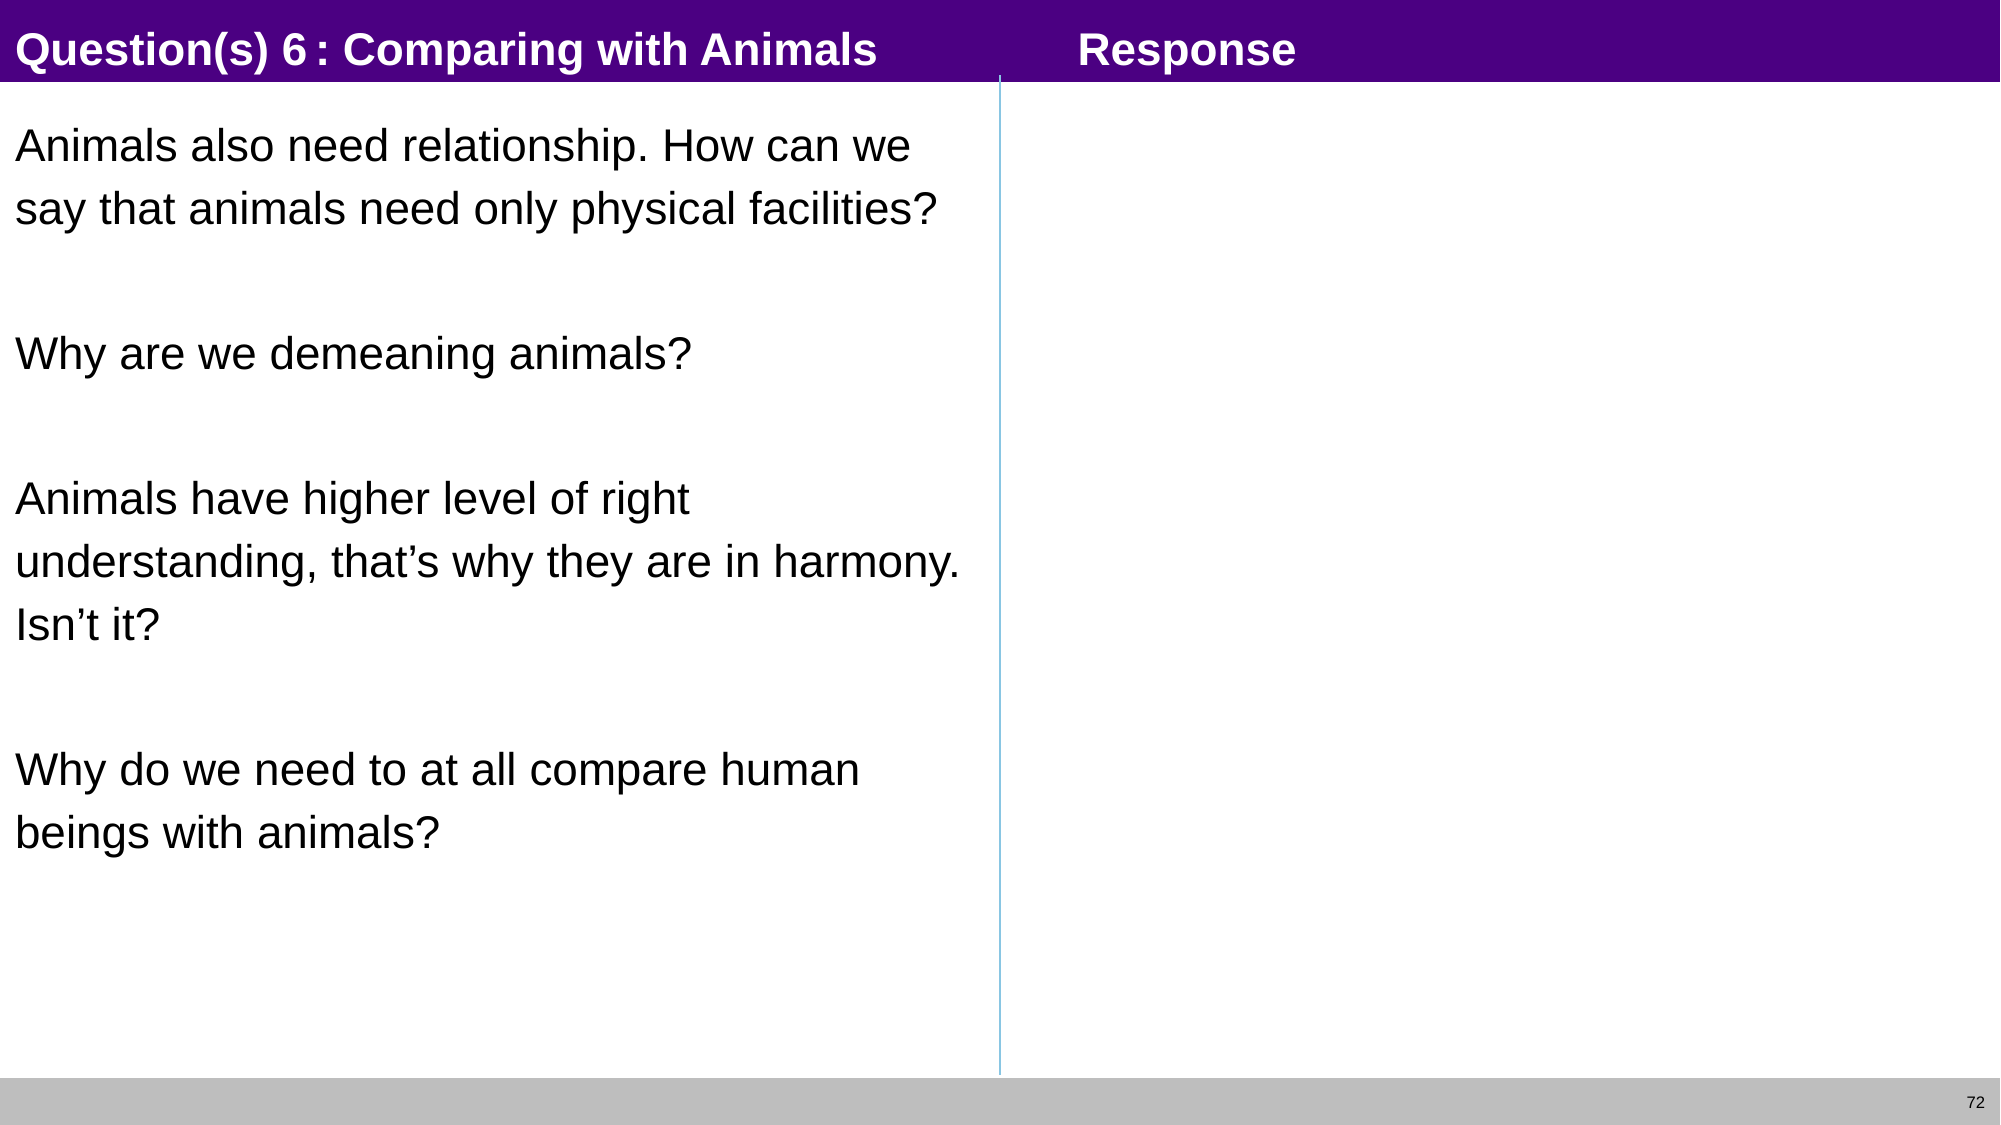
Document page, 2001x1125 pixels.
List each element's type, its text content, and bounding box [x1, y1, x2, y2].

title Question(s) 6 : Comparing with Animals Response [0, 12, 2000, 75]
list Animals also need relationship. How can we say that animals need only physical facilities? Why are we demeaning animals? Animals have higher level of right understanding, that’s why they are in harmony. Isn’t it? Why do we need to at all compare human beings with animals? [0, 99, 986, 1075]
